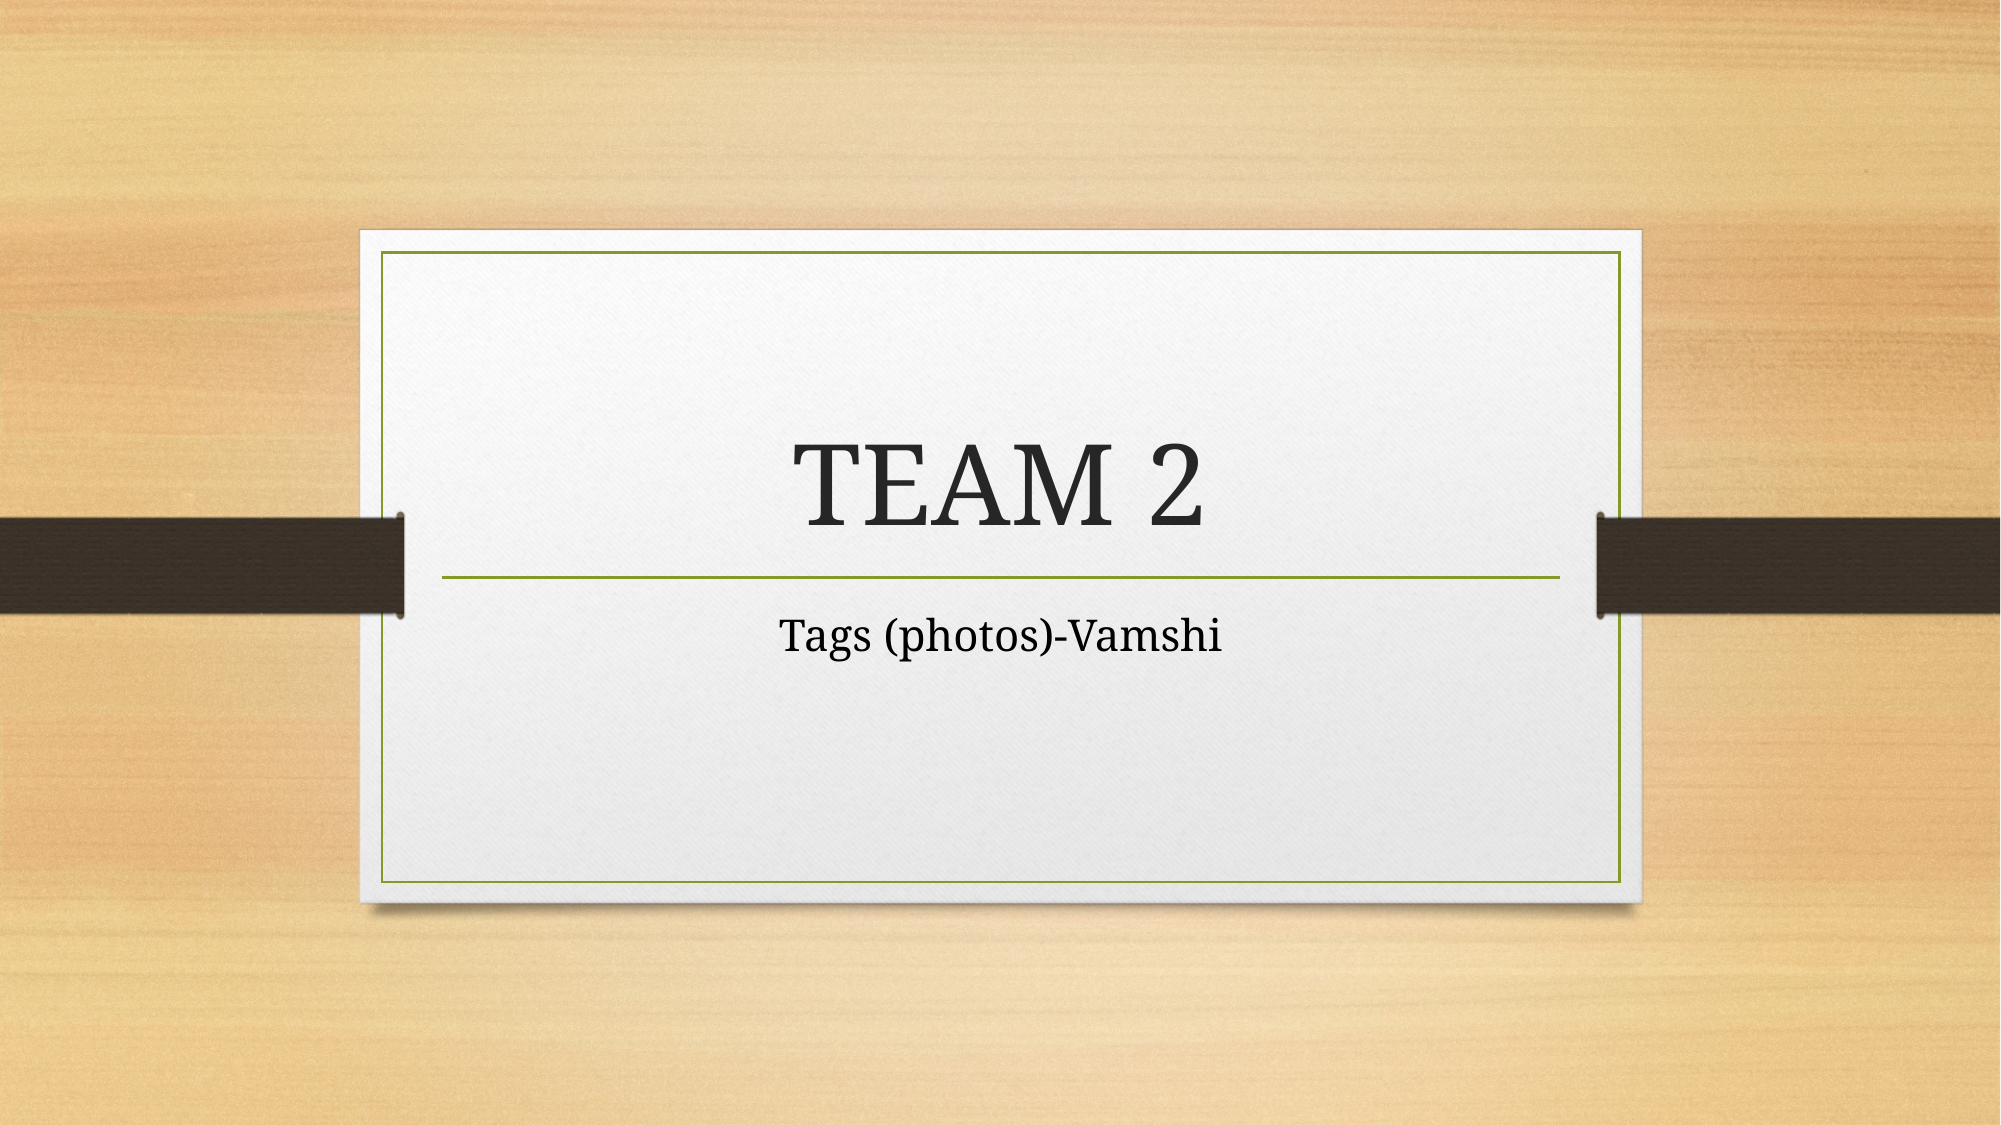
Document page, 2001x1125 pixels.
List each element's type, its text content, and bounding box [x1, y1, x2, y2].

picture [0, 0, 2001, 1125]
subtitle Tags (photos)-Vamshi [441, 600, 1560, 817]
title TEAM 2 [441, 306, 1560, 556]
